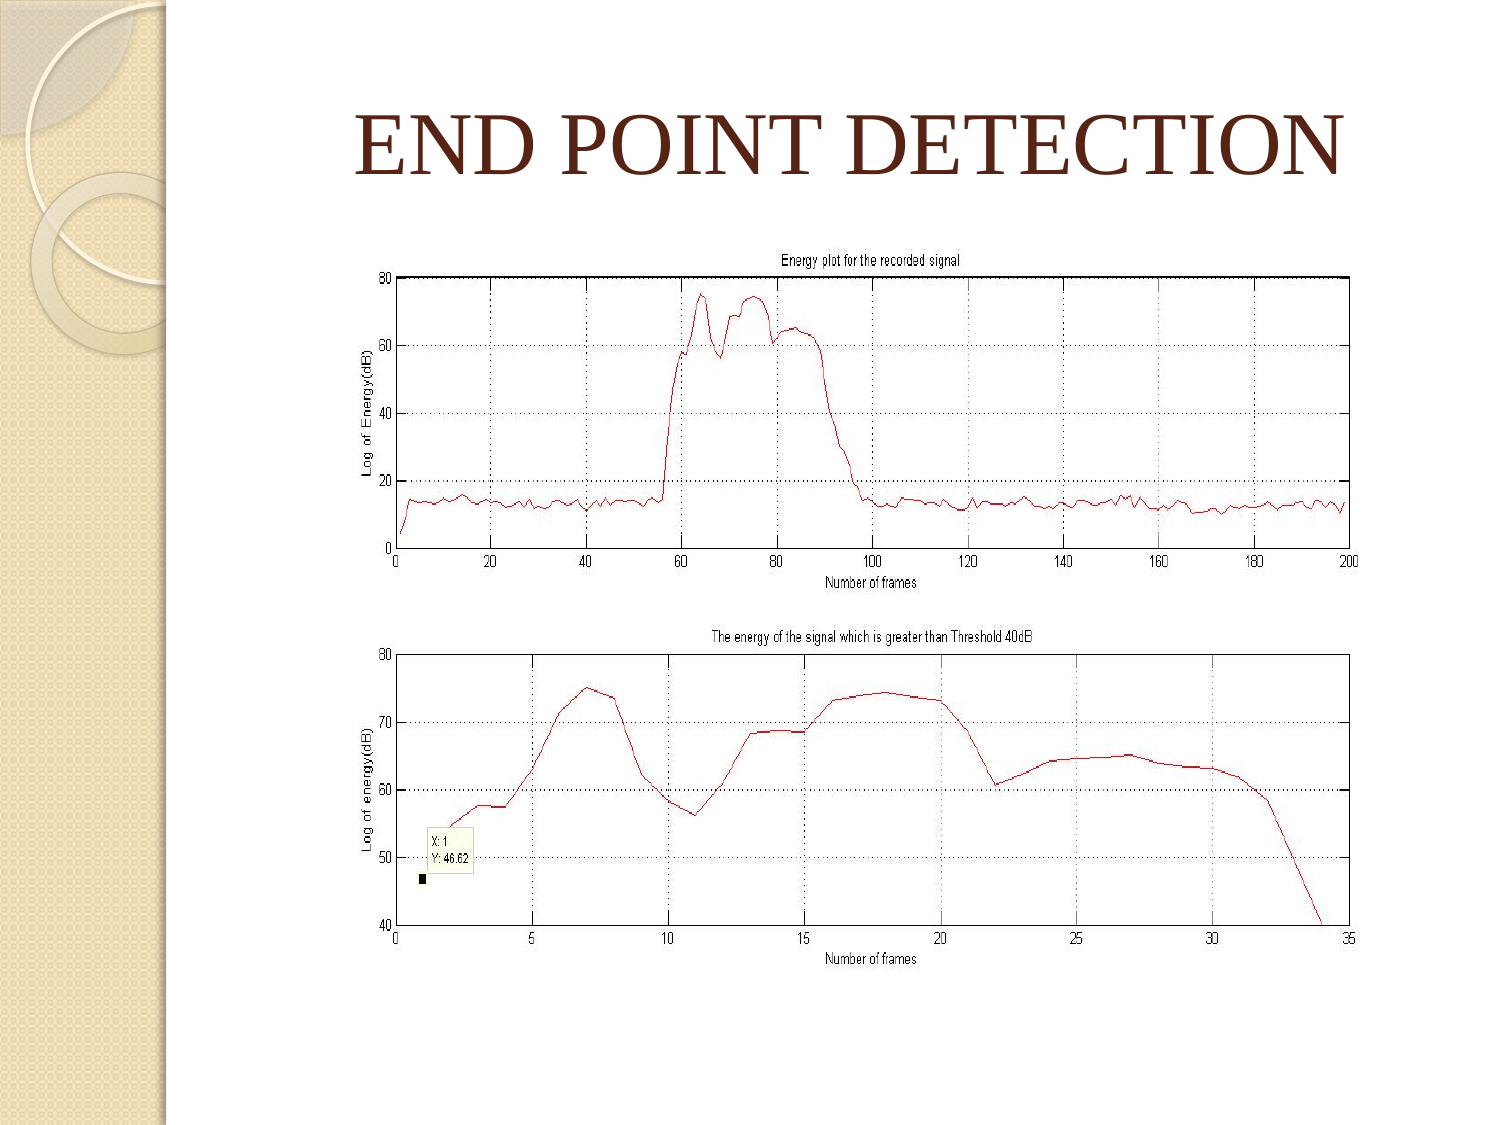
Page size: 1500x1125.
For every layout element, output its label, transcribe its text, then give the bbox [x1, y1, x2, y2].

title END POINT DETECTION [235, 45, 1466, 218]
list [235, 219, 1466, 1012]
